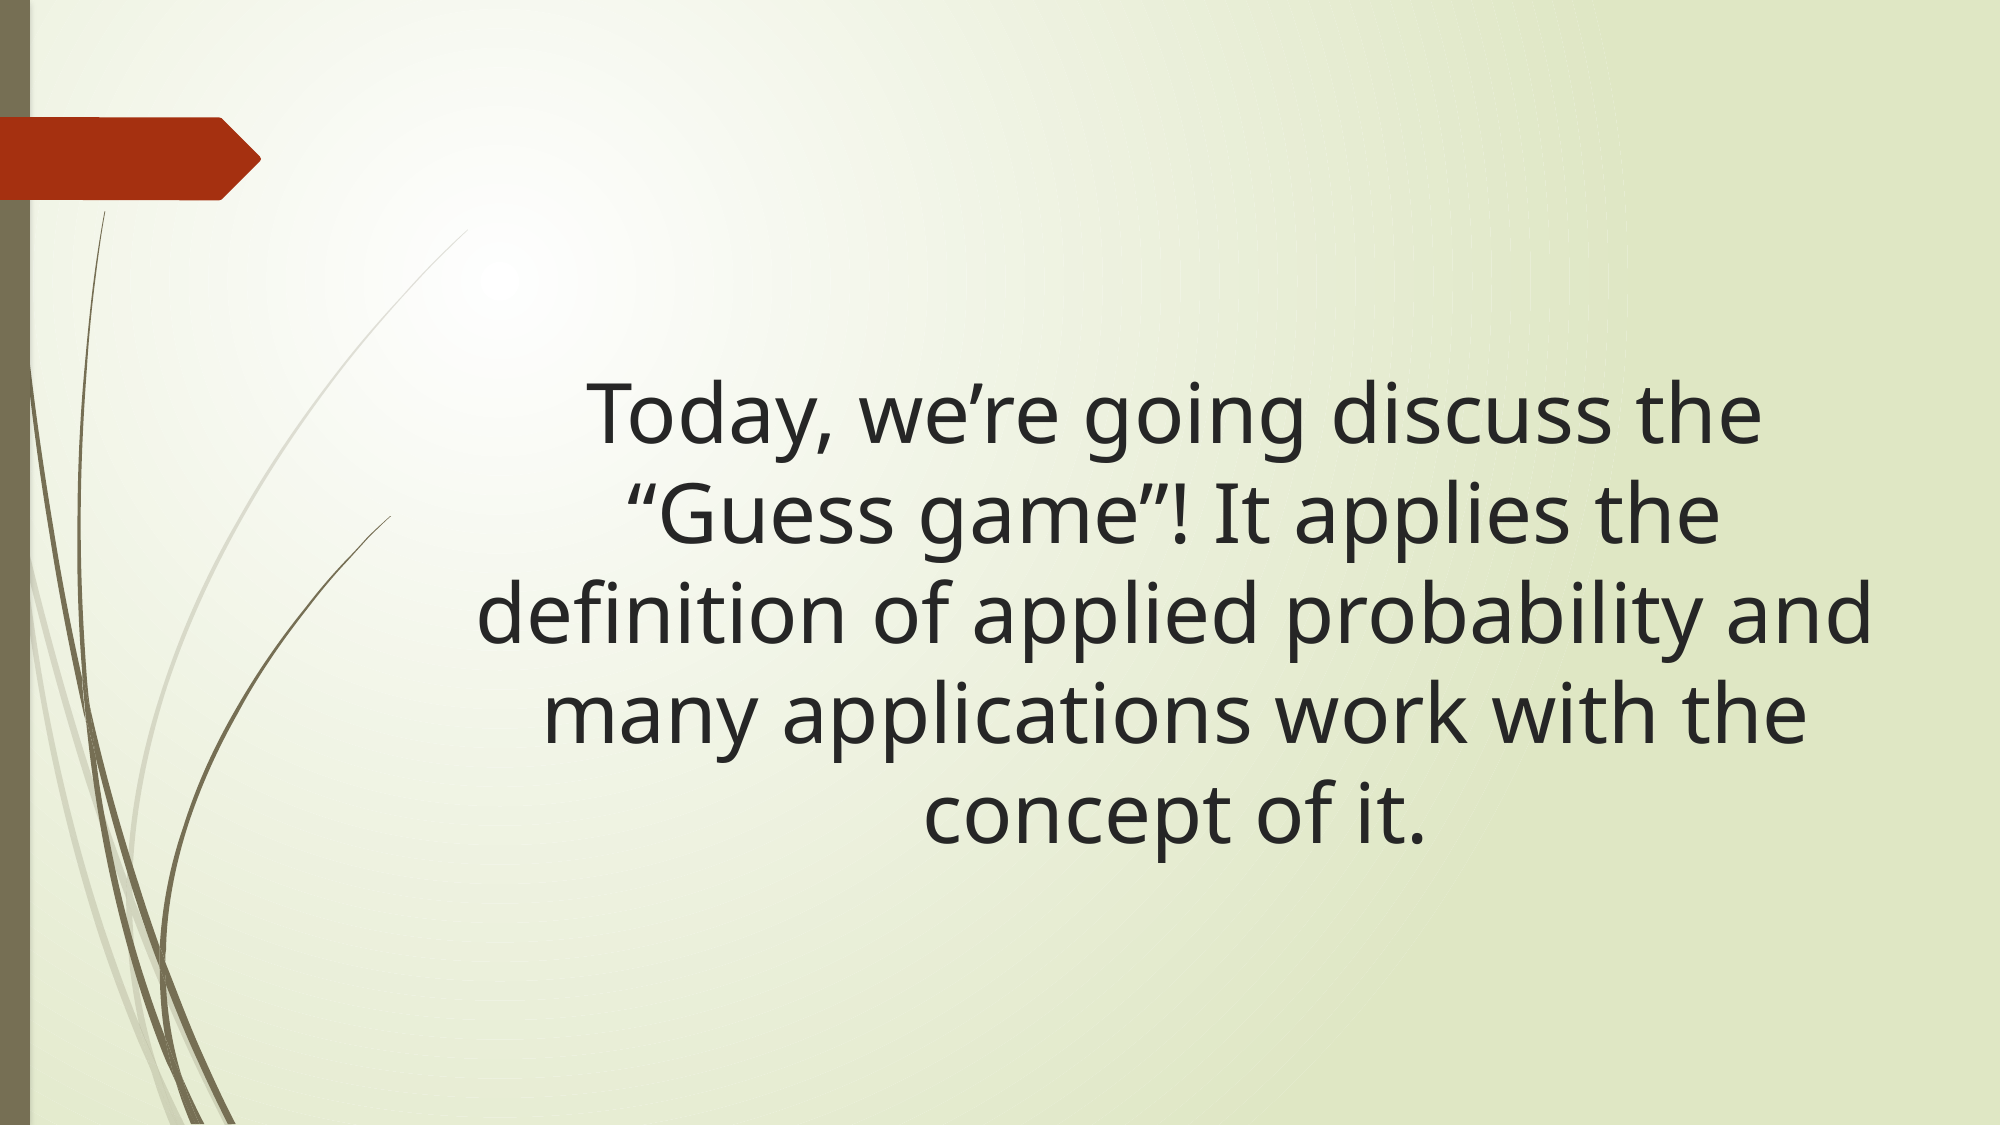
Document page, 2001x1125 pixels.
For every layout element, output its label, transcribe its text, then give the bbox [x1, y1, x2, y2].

title Today, we’re going discuss the “Guess game”! It applies the definition of applied probability and many applications work with the concept of it. [444, 352, 1907, 563]
